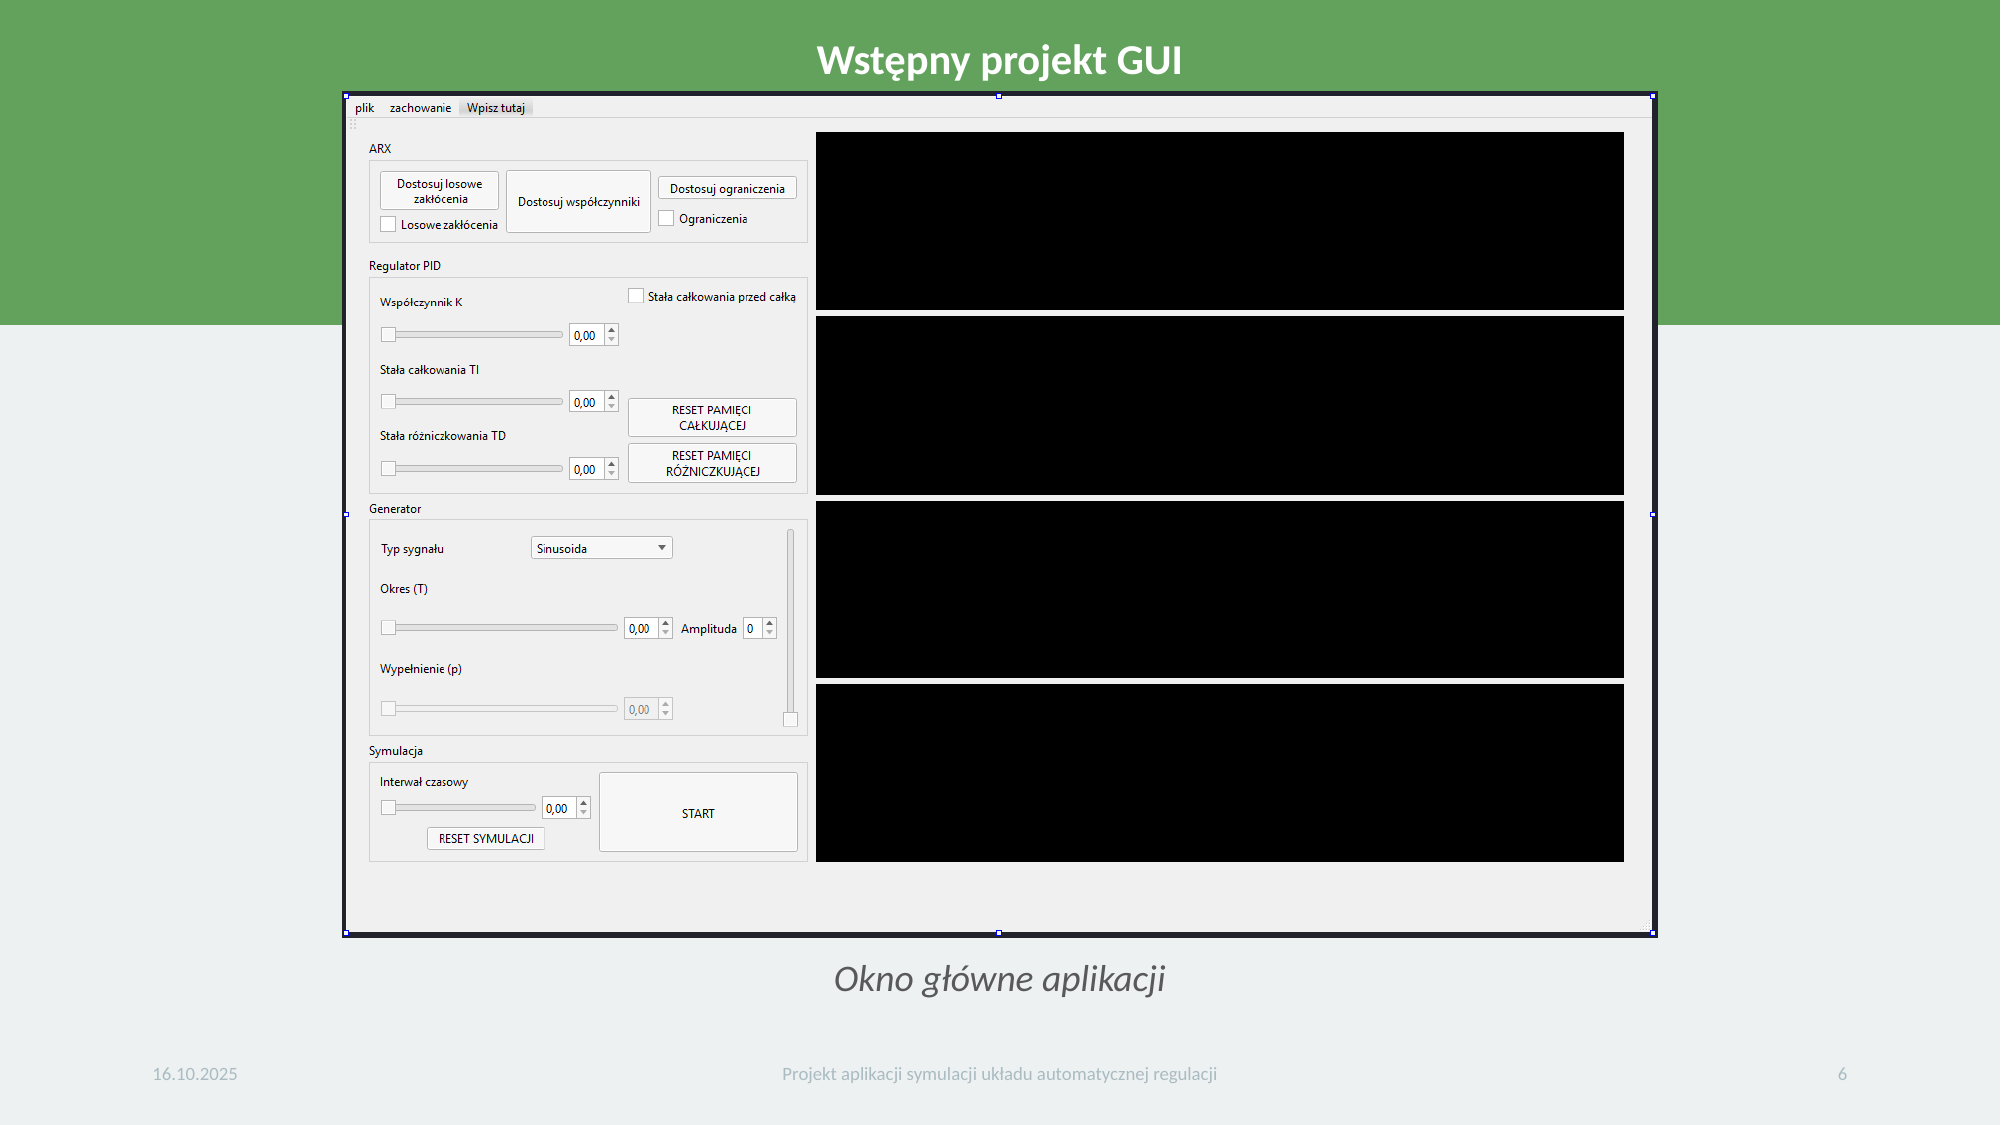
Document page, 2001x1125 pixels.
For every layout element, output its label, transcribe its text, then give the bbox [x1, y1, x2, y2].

text_box Okno główne aplikacji [716, 946, 1284, 1006]
slide_number 6 [1412, 1042, 1863, 1103]
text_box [342, 91, 1658, 939]
title Wstępny projekt GUI [137, 30, 1863, 92]
footer Projekt aplikacji symulacji układu automatycznej regulacji [662, 1042, 1338, 1103]
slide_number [137, 1042, 588, 1103]
